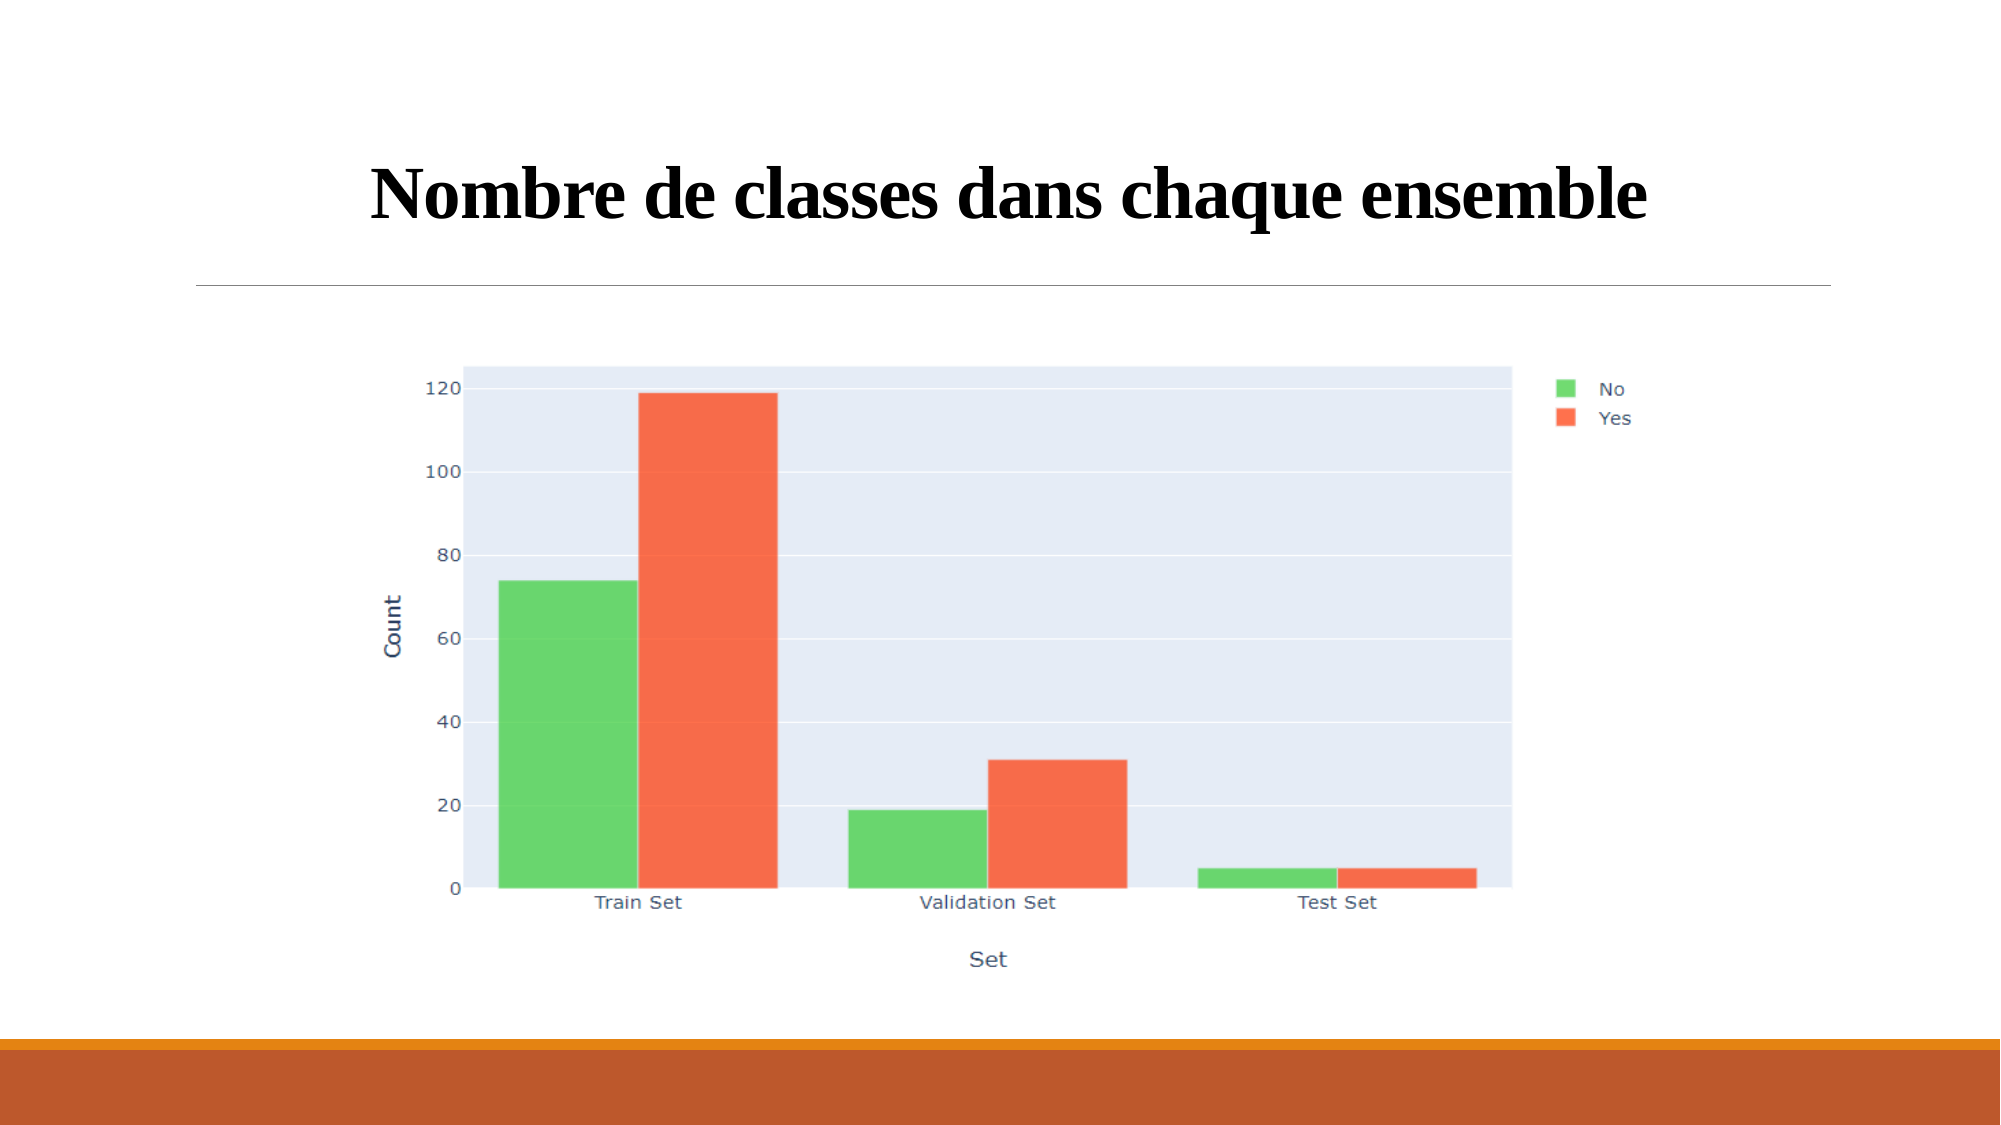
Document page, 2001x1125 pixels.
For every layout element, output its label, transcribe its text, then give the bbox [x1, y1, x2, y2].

title Nombre de classes dans chaque ensemble [184, 84, 1835, 242]
picture [361, 319, 1659, 1010]
